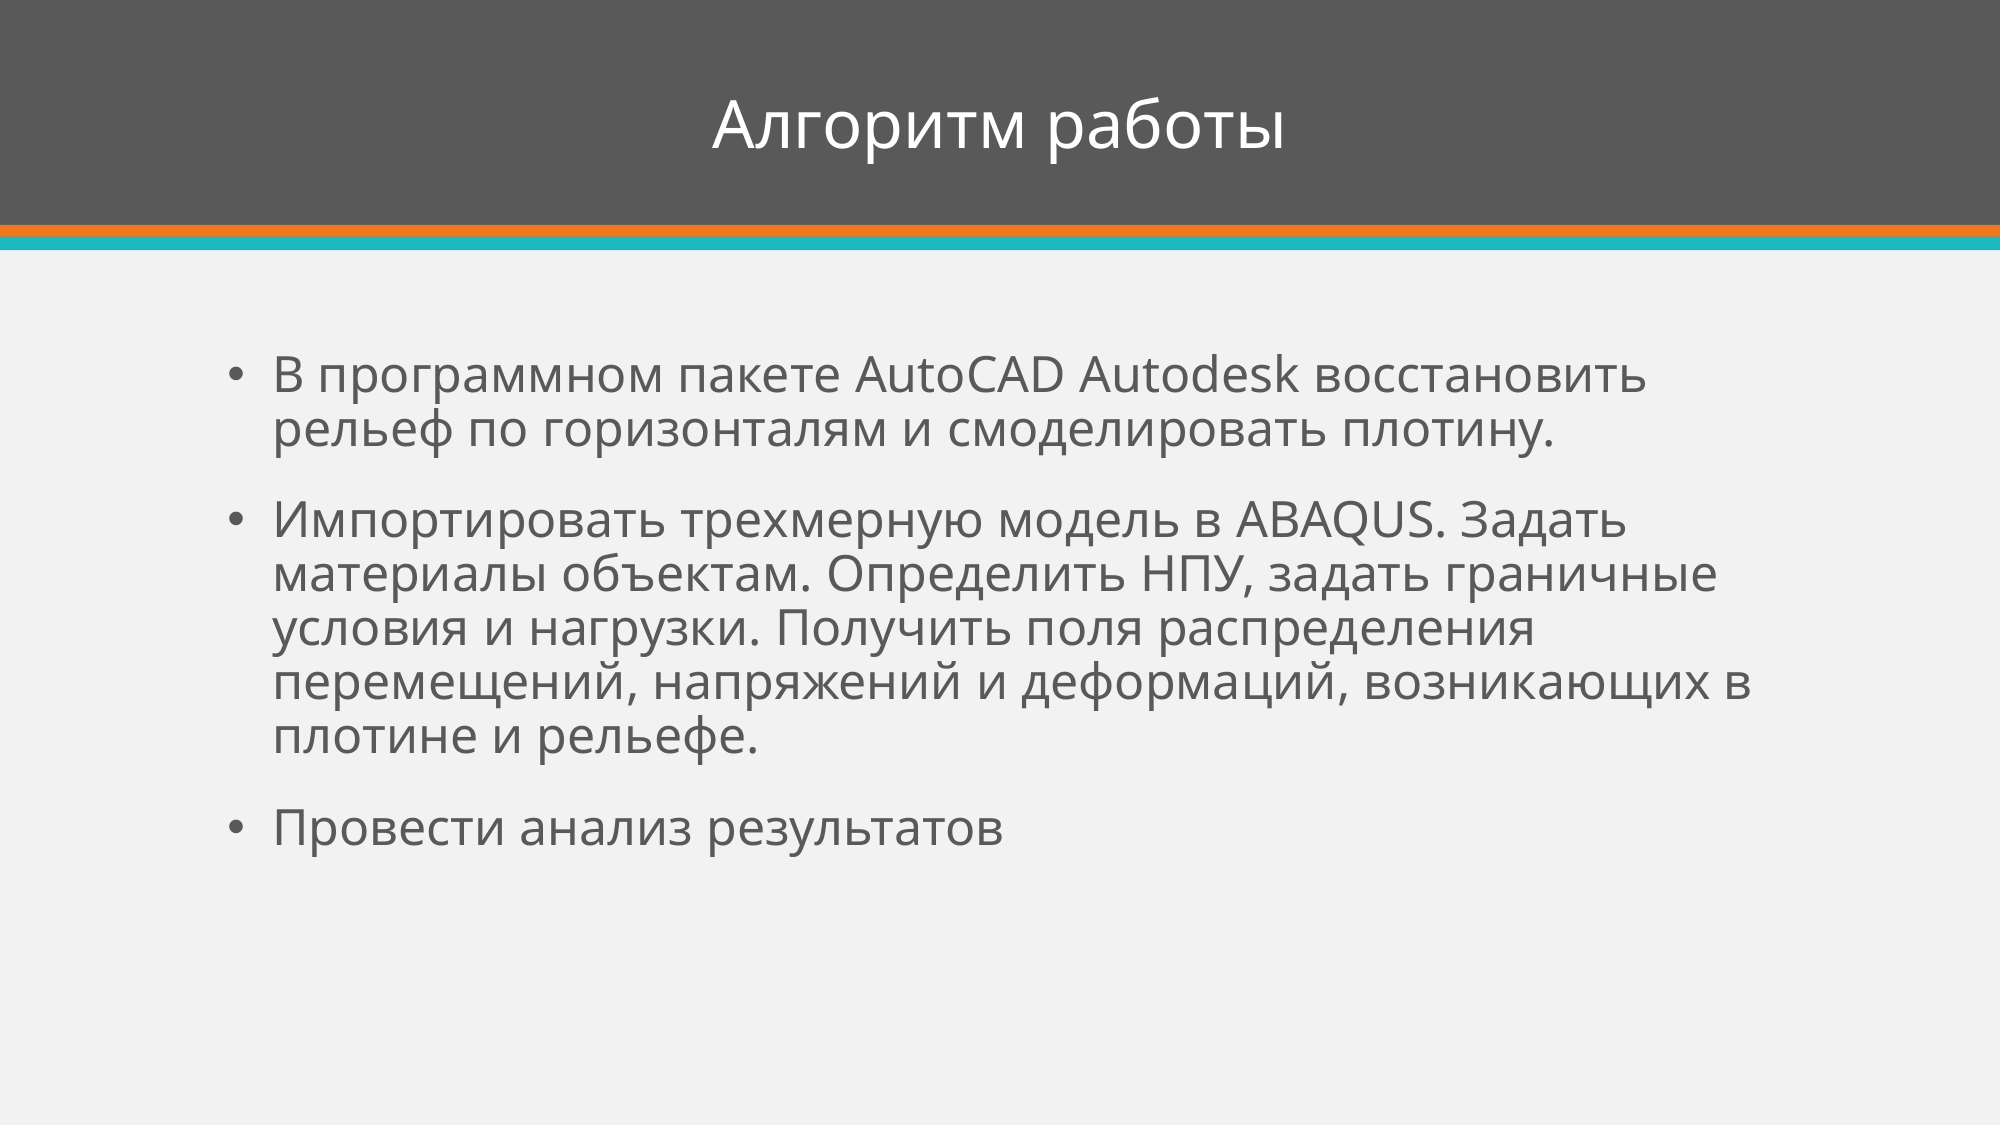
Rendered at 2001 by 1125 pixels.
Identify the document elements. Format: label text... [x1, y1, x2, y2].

title Алгоритм работы [212, 0, 1788, 171]
list В программном пакете AutoCAD Autodesk восстановить рельеф по горизонталям и смоделировать плотину. Импортировать трехмерную модель в ABAQUS. Задать материалы объектам. Определить НПУ, задать граничные условия и нагрузки. Получить поля распределения перемещений, напряжений и деформаций, возникающих в плотине и рельефе. Провести анализ результатов [212, 341, 1788, 1055]
